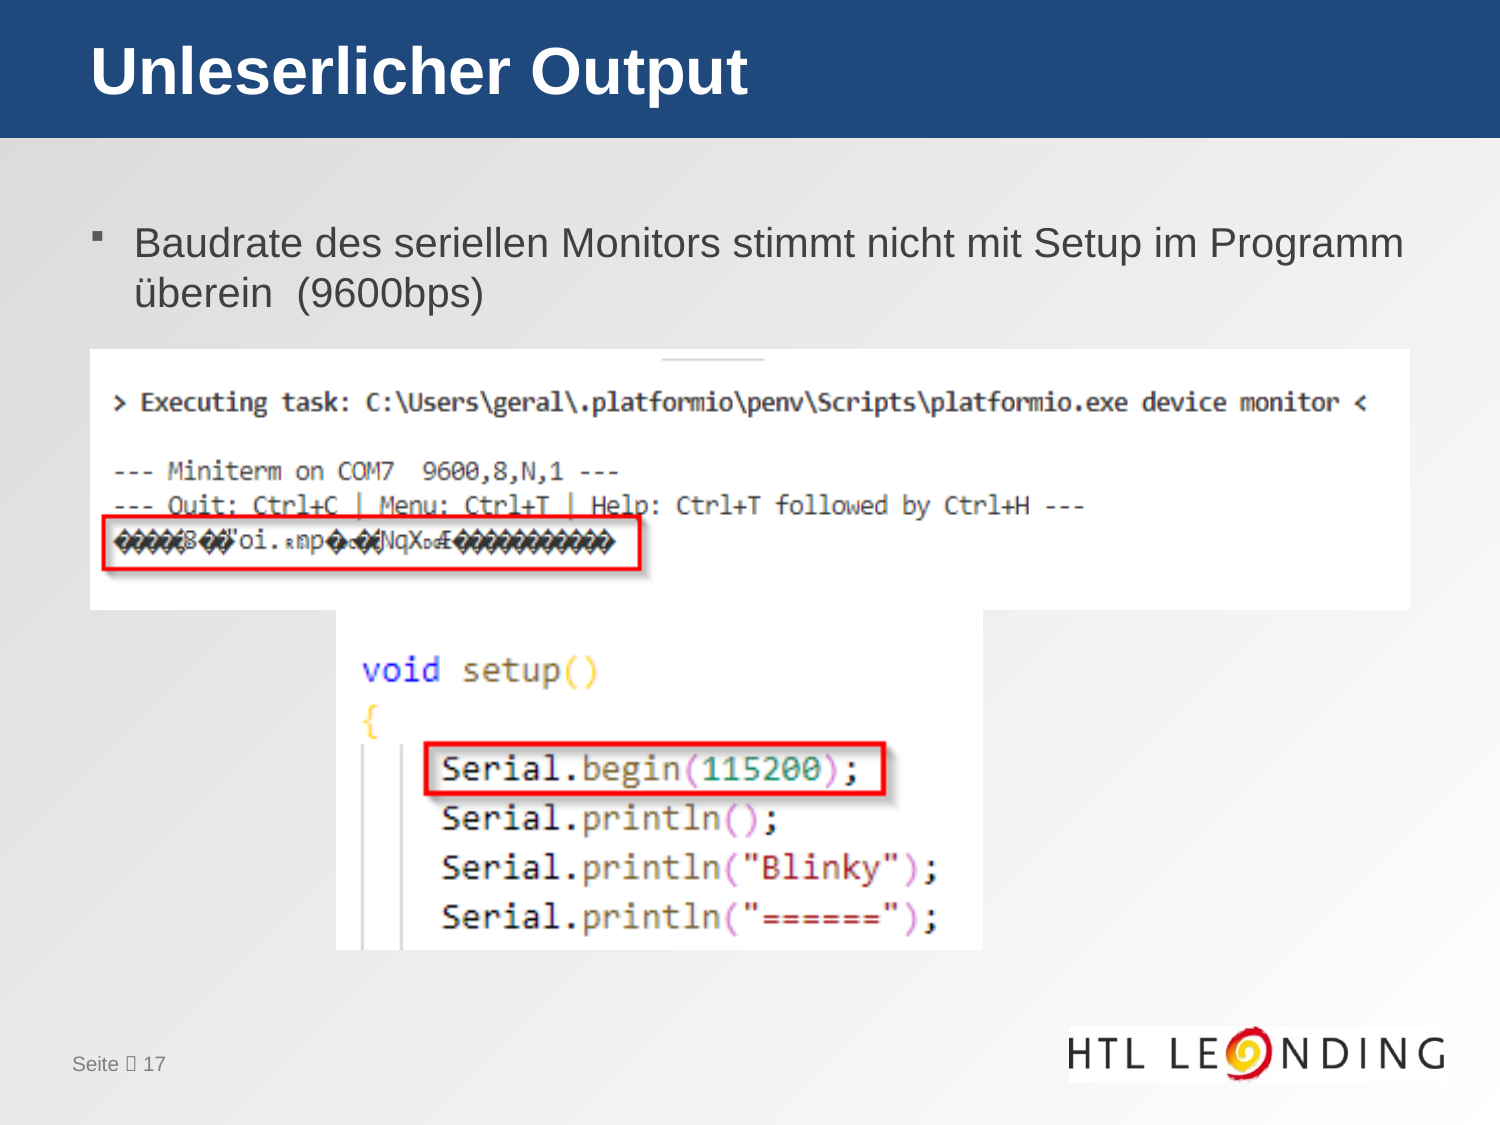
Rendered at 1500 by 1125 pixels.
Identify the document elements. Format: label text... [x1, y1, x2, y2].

title Unleserlicher Output [75, 20, 1425, 208]
picture [89, 349, 1410, 950]
list Baudrate des seriellen Monitors stimmt nicht mit Setup im Programm überein (9600bps) [75, 208, 1425, 951]
picture [1069, 1026, 1444, 1083]
